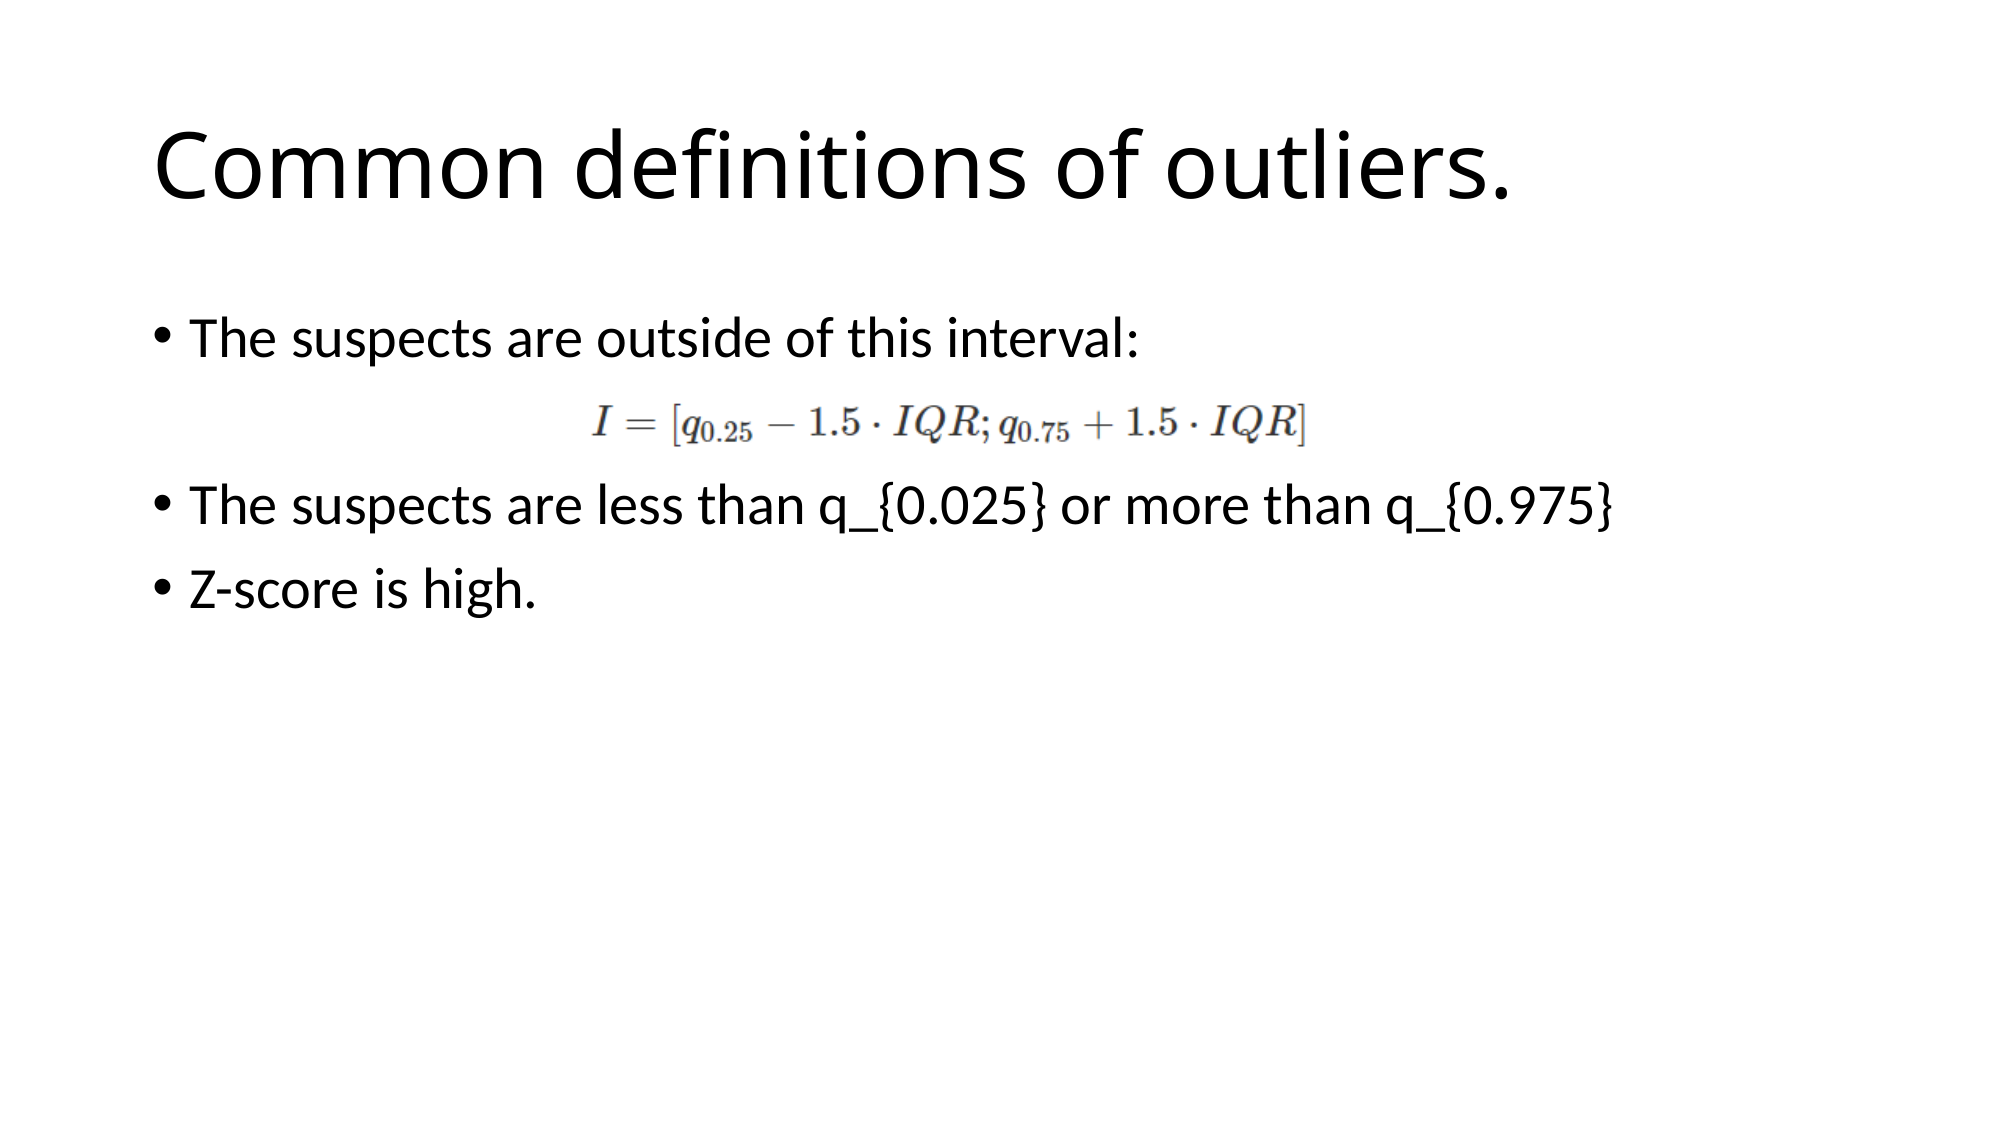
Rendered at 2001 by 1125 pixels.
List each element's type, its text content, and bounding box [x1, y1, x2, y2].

picture [579, 393, 1316, 461]
title Common definitions of outliers. [137, 59, 1863, 278]
list The suspects are outside of this interval: The suspects are less than q_{0.025} or more than q_{0.975} Z-score is high. [137, 299, 1863, 1014]
